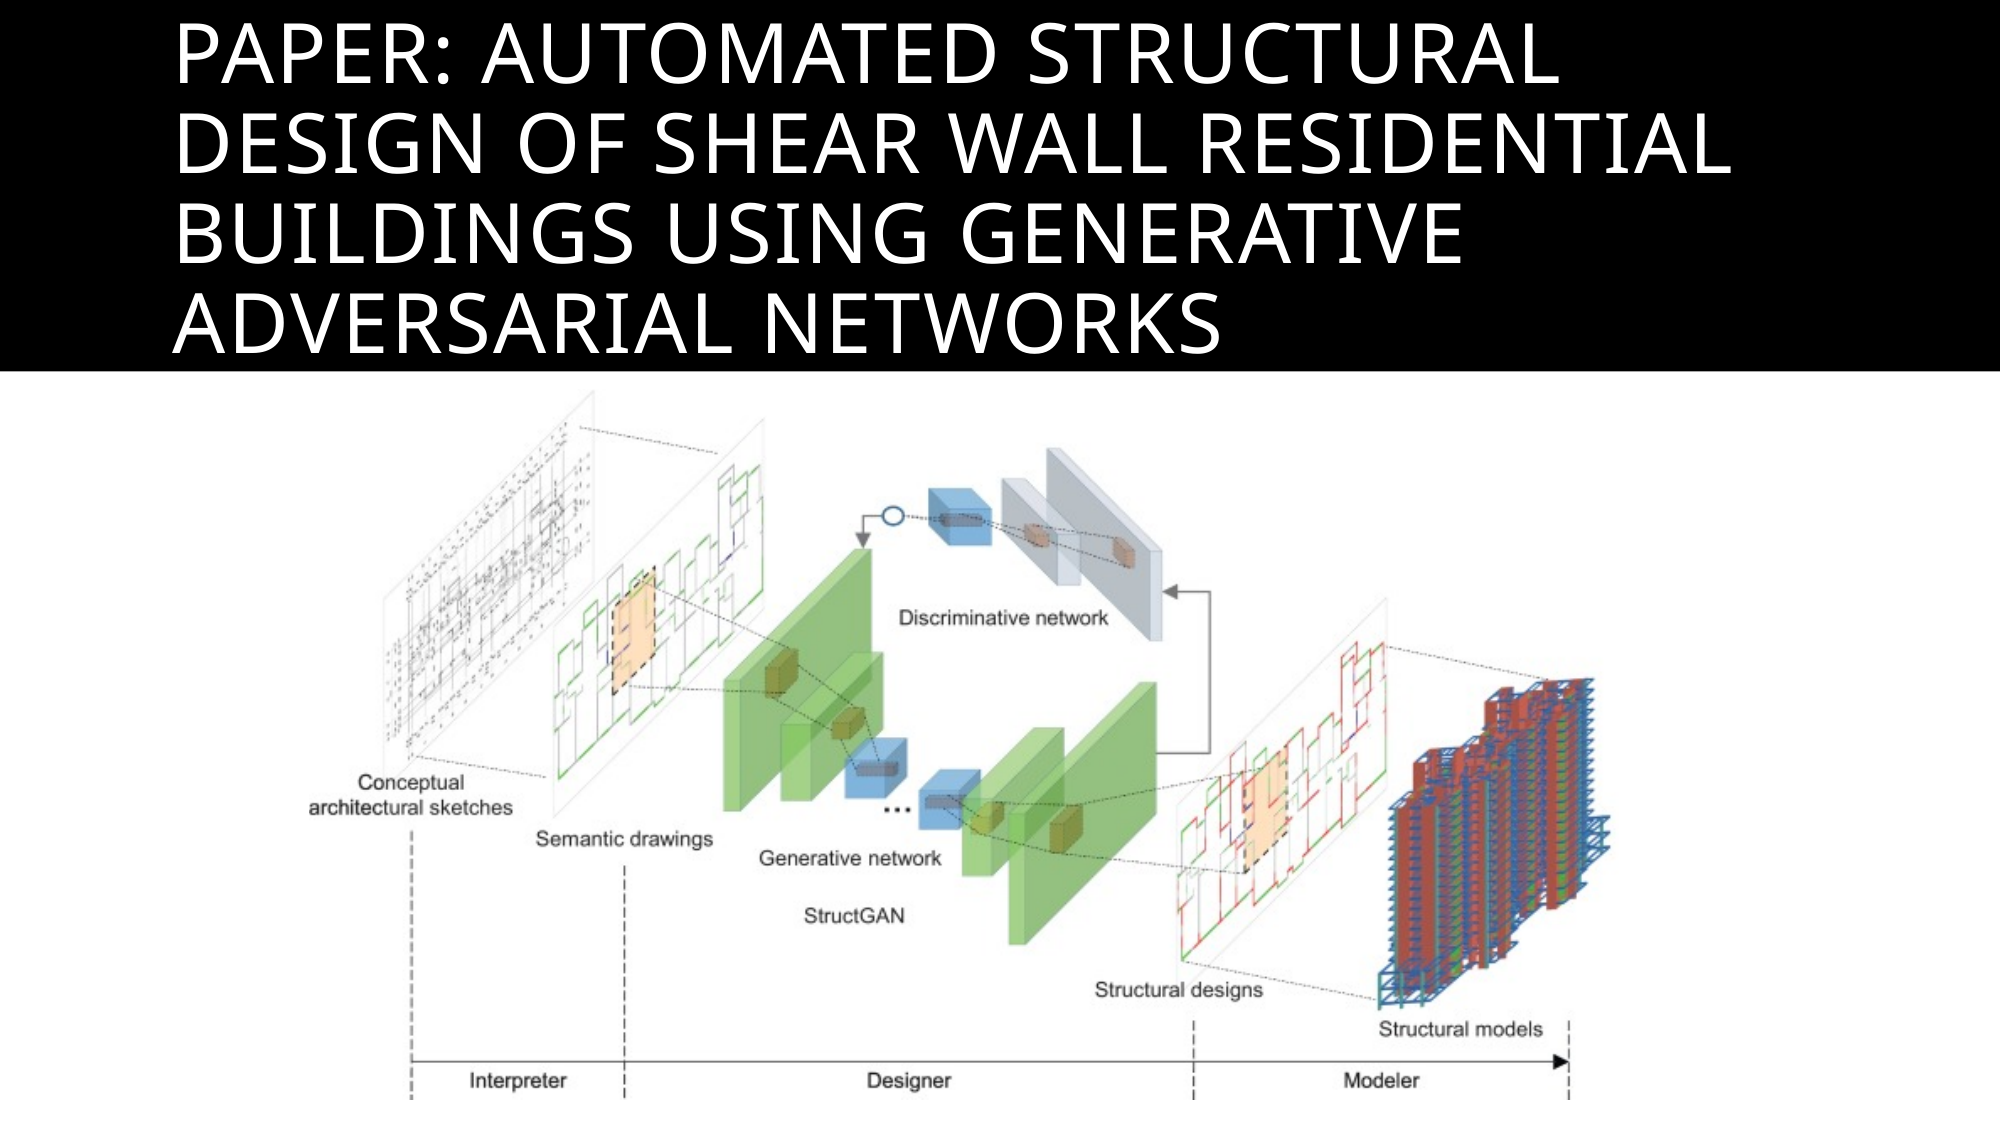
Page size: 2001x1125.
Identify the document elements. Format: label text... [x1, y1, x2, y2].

title Paper: Automated structural design of shear wall residential buildings using generative adversarial networks [157, 52, 1842, 332]
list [309, 389, 1619, 1100]
